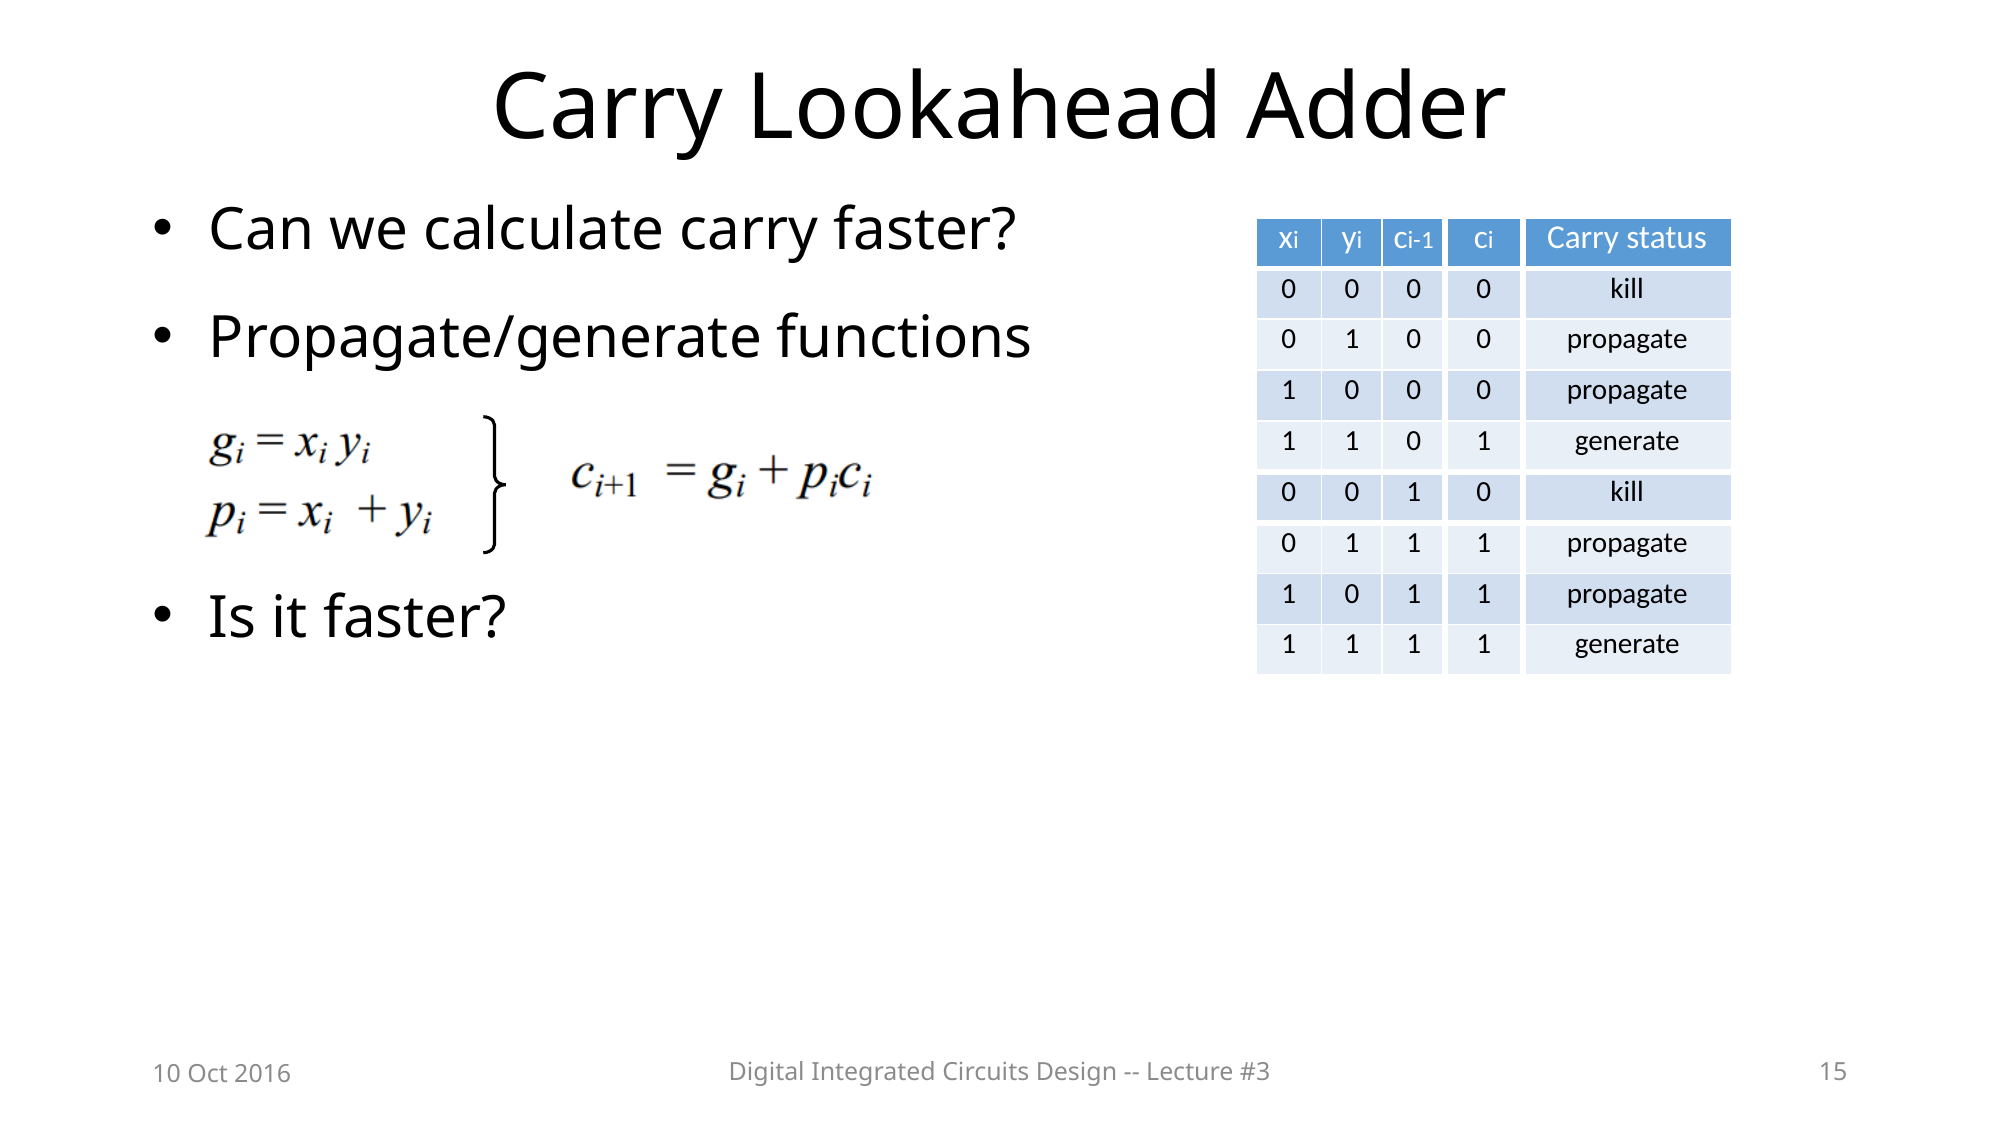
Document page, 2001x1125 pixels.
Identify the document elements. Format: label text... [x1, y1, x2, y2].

text_box [483, 416, 506, 554]
table_cell propagate [1526, 371, 1731, 420]
table_cell 1 [1257, 422, 1321, 469]
picture [542, 435, 895, 514]
table_cell propagate [1526, 526, 1731, 573]
table_cell 0 [1322, 371, 1381, 420]
table_cell 1 [1322, 422, 1381, 469]
table_cell 1 [1383, 625, 1442, 674]
table_cell propagate [1526, 574, 1731, 624]
table_cell propagate [1526, 320, 1731, 369]
table_cell 0 [1322, 475, 1381, 520]
table_cell generate [1526, 625, 1731, 674]
table_cell 1 [1448, 574, 1520, 624]
table_cell 0 [1257, 475, 1321, 520]
table_cell 1 [1383, 526, 1442, 573]
table_header yi [1322, 219, 1381, 266]
table_cell 0 [1448, 371, 1520, 420]
table_header xi [1257, 219, 1321, 266]
table_cell 0 [1322, 574, 1381, 624]
table_header Carry status [1526, 219, 1731, 266]
table_cell kill [1526, 271, 1731, 318]
table_cell 1 [1383, 475, 1442, 520]
table_cell 0 [1257, 526, 1321, 573]
table_cell 1 [1322, 320, 1381, 369]
table_header ci-1 [1383, 219, 1442, 266]
table_cell 1 [1257, 371, 1321, 420]
table_cell generate [1526, 422, 1731, 469]
table_cell 1 [1448, 422, 1520, 469]
table_cell 1 [1383, 574, 1442, 624]
table_cell 1 [1448, 625, 1520, 674]
table_cell kill [1526, 475, 1731, 520]
table_cell 1 [1257, 574, 1321, 624]
table_cell 0 [1257, 271, 1321, 318]
table_cell 0 [1383, 271, 1442, 318]
table_cell 0 [1448, 271, 1520, 318]
table_cell 0 [1448, 320, 1520, 369]
list Can we calculate carry faster? Propagate/generate functions Is it faster? [137, 184, 1863, 1014]
table_cell 1 [1322, 526, 1381, 573]
table_cell 1 [1322, 625, 1381, 674]
table_cell 1 [1448, 526, 1520, 573]
picture [189, 398, 447, 554]
table_cell 0 [1383, 371, 1442, 420]
table_cell 0 [1257, 320, 1321, 369]
table_cell 0 [1322, 271, 1381, 318]
table_cell 0 [1448, 475, 1520, 520]
table_cell 0 [1383, 320, 1442, 369]
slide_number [137, 1042, 588, 1103]
table_cell 0 [1383, 422, 1442, 469]
table_cell 1 [1257, 625, 1321, 674]
slide_number 15 [1412, 1042, 1863, 1103]
table_header ci [1448, 219, 1520, 266]
footer Digital Integrated Circuits Design -- Lecture #3 [662, 1042, 1338, 1103]
title Carry Lookahead Adder [137, 0, 1863, 184]
